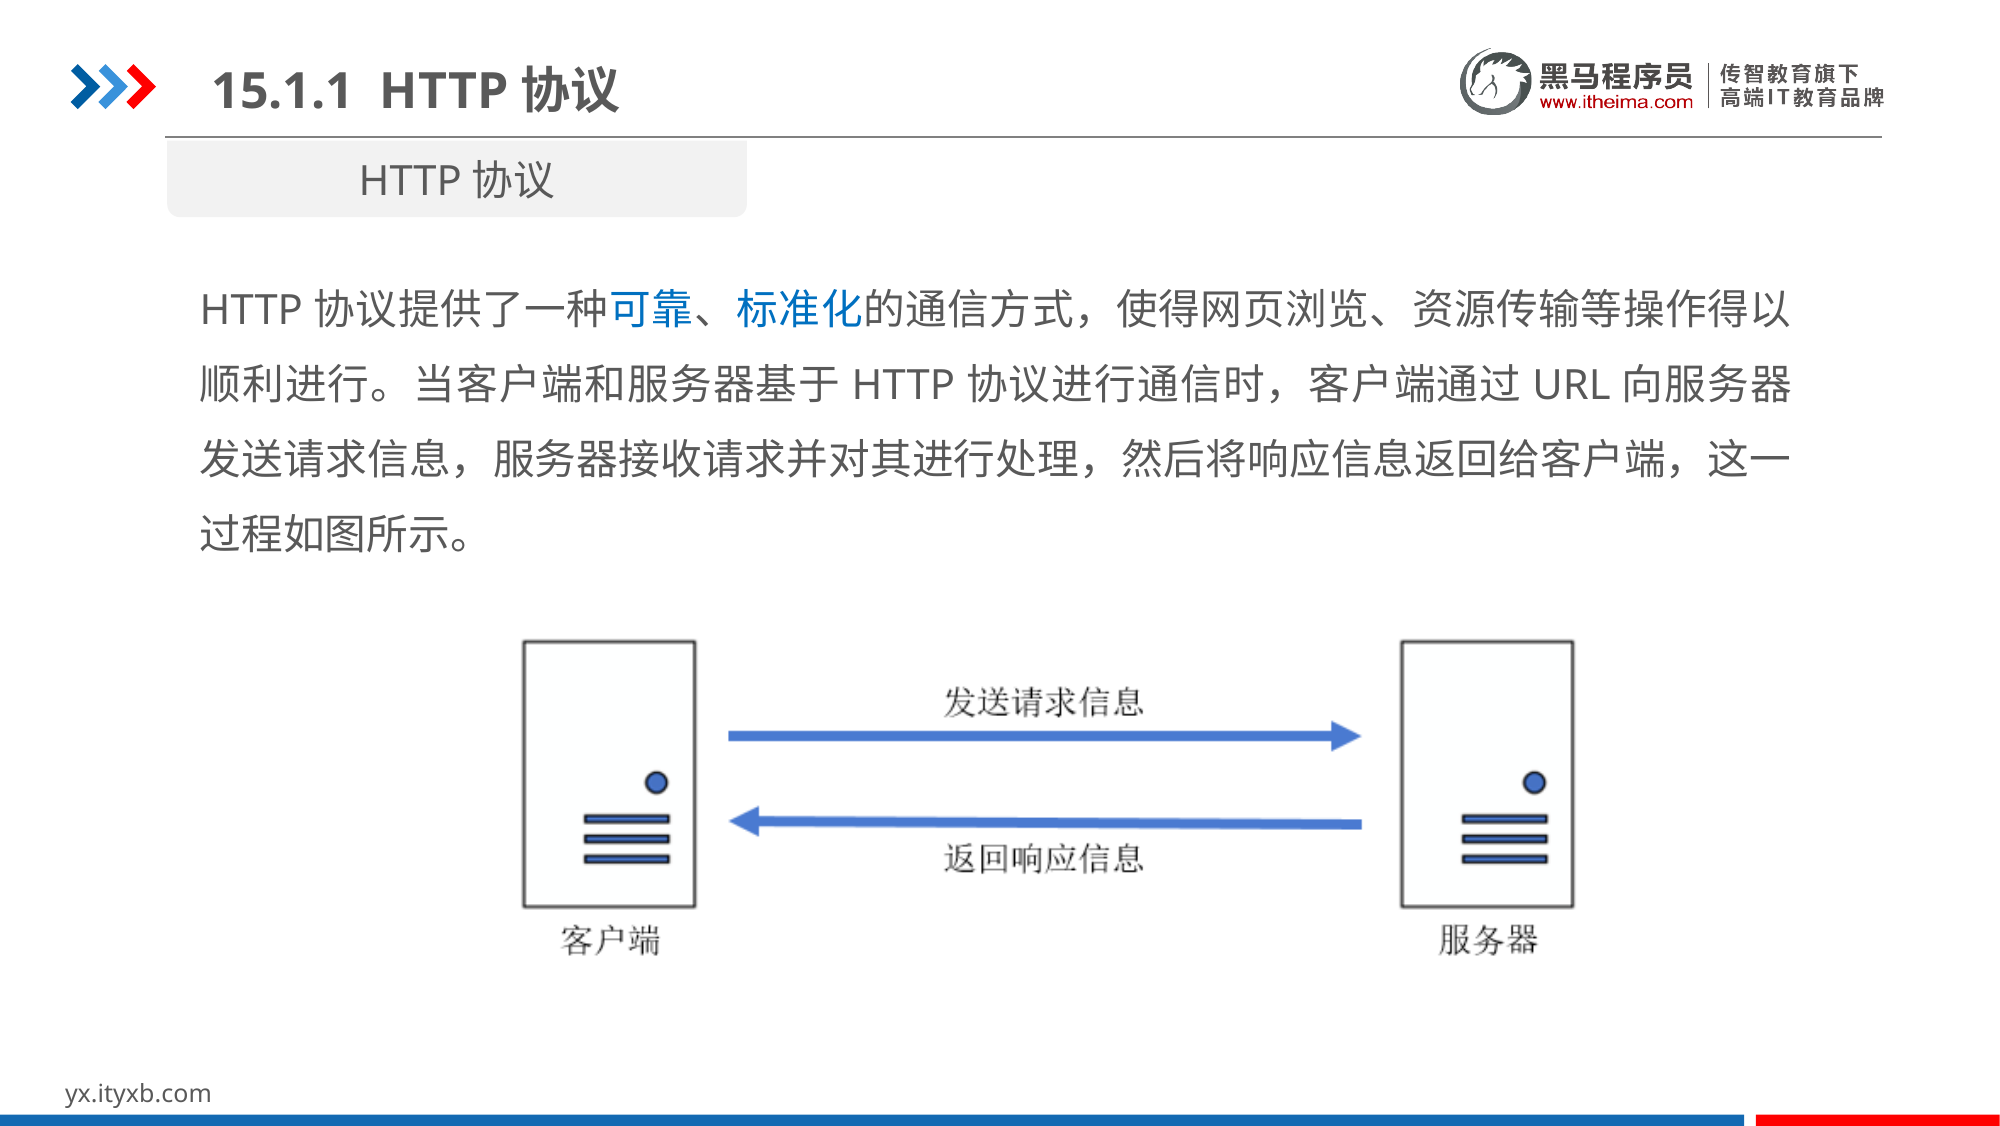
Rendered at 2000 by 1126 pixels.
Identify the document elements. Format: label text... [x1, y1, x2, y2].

picture [491, 619, 1605, 984]
text_box 15.1.1 HTTP协议 [196, 42, 1008, 136]
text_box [166, 140, 748, 218]
picture [1460, 48, 1887, 115]
text_box HTTP协议提供了一种可靠、标准化的通信方式，使得网页浏览、资源传输等操作得以顺利进行。当客户端和服务器基于HTTP协议进行通信时，客户端通过URL向服务器发送请求信息，服务器接收请求并对其进行处理，然后将响应信息返回给客户端，这一过程如图所示。 [184, 250, 1807, 587]
